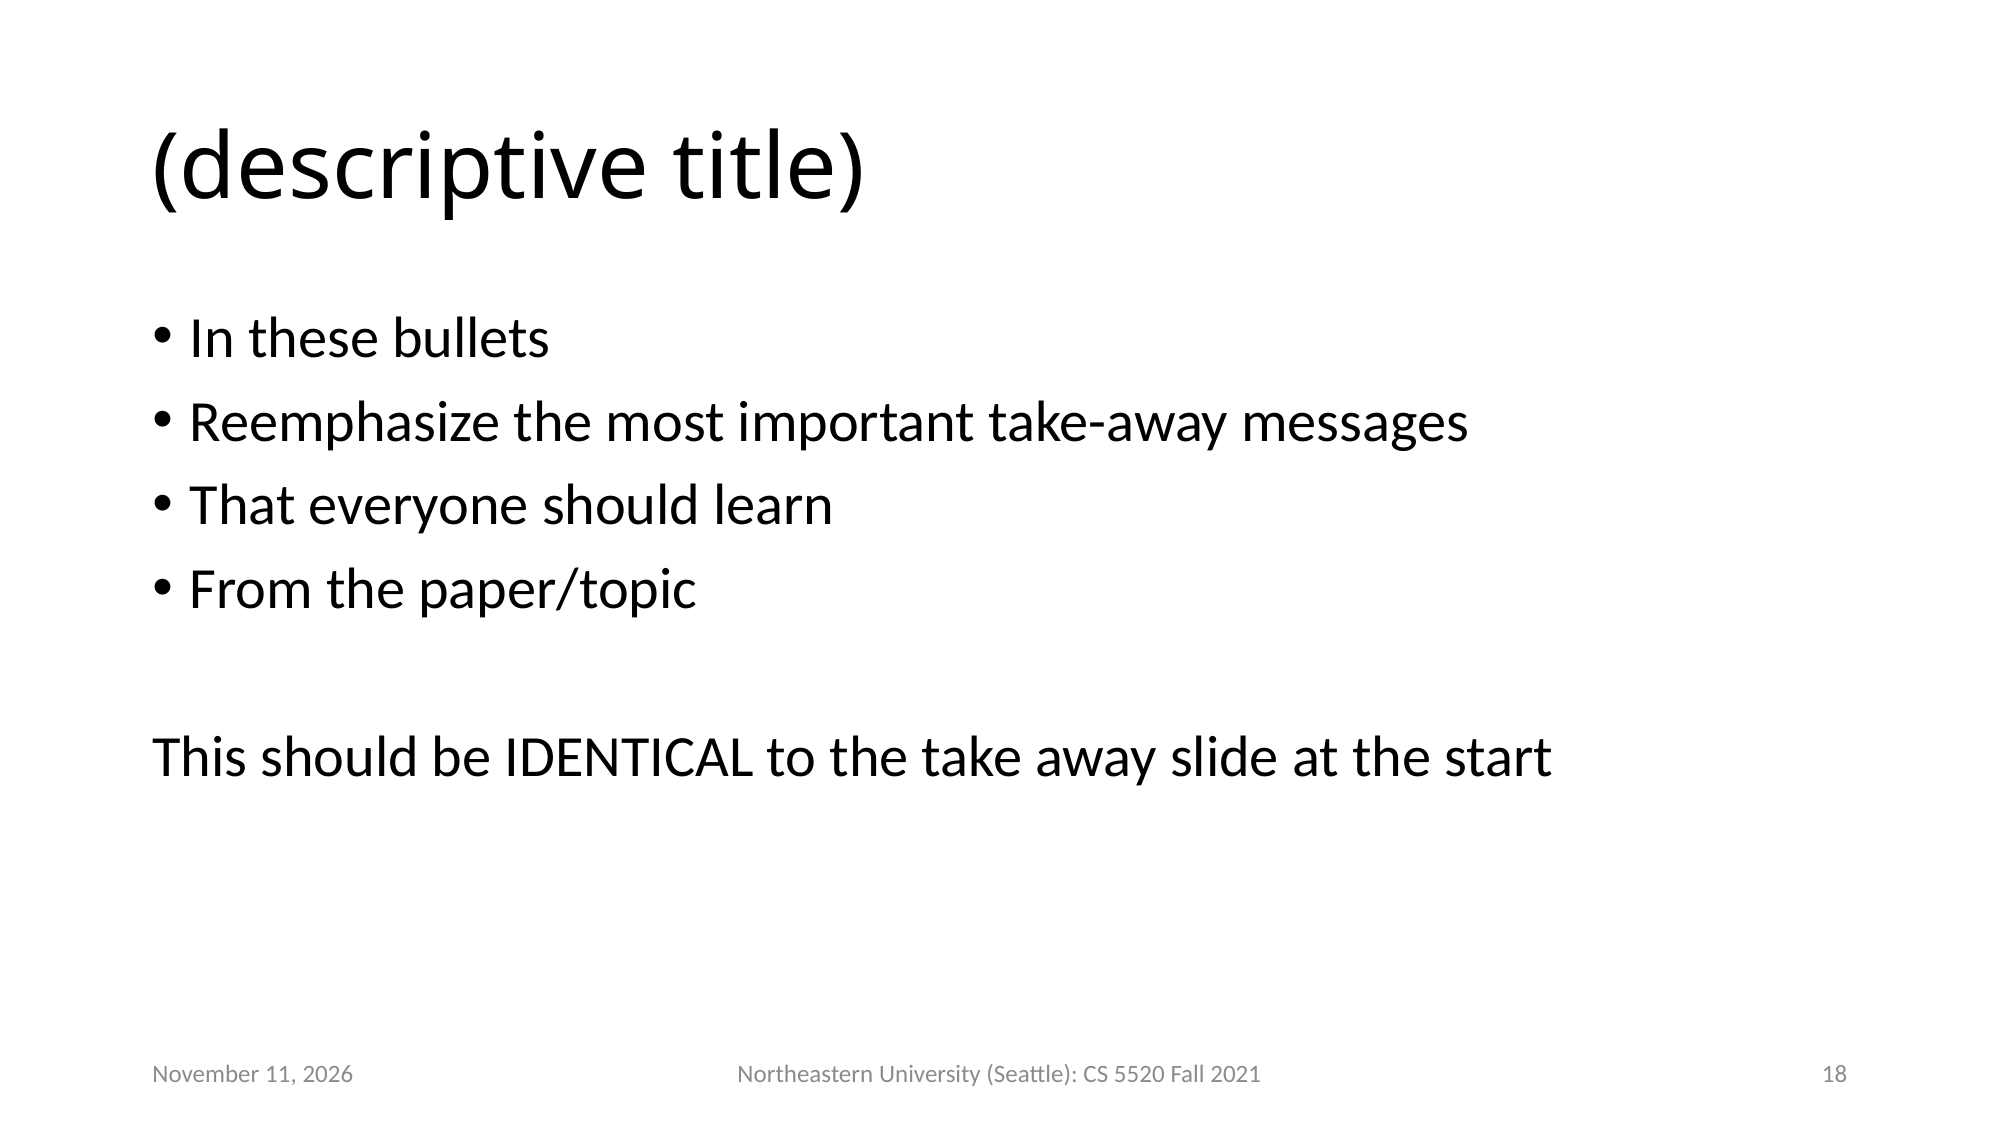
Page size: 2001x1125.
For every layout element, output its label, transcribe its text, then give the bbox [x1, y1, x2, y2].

title (descriptive title) [137, 59, 1863, 278]
footer Northeastern University (Seattle): CS 5520 Fall 2021 [662, 1042, 1338, 1103]
slide_number 18 [1412, 1042, 1863, 1103]
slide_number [137, 1042, 588, 1103]
list In these bullets Reemphasize the most important take-away messages That everyone should learn From the paper/topic This should be IDENTICAL to the take away slide at the start [137, 299, 1863, 1014]
